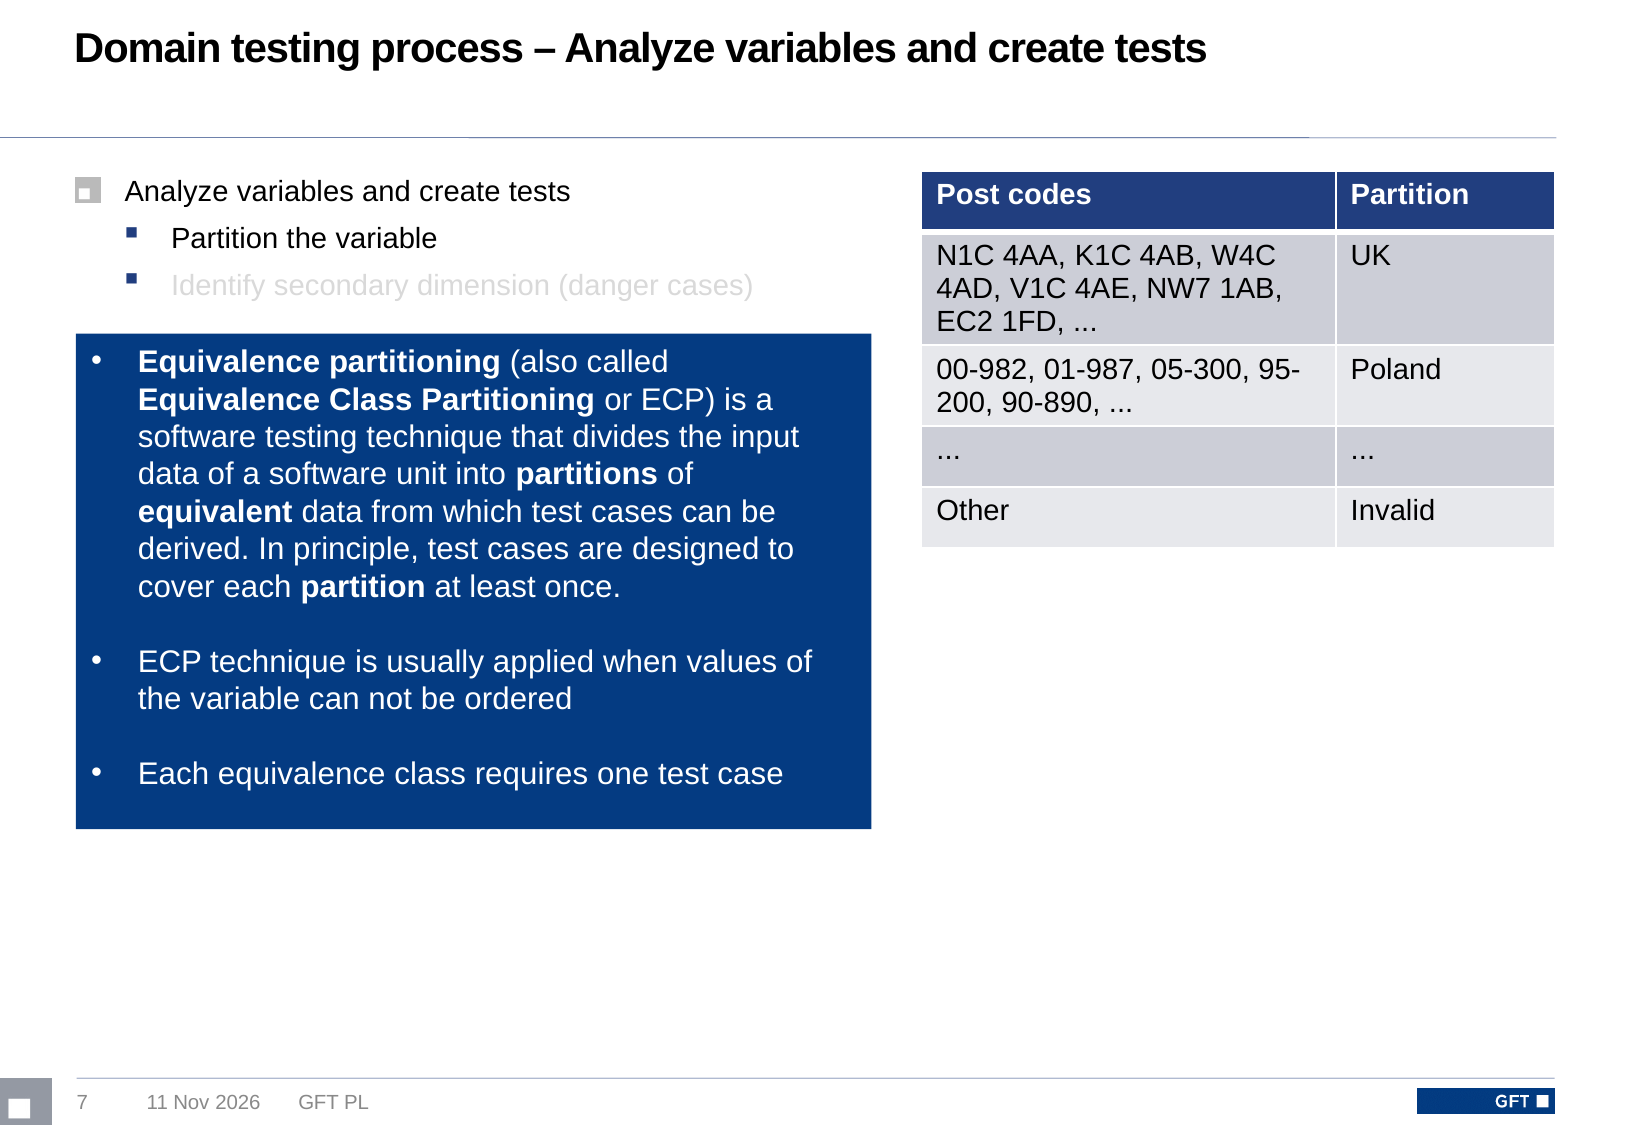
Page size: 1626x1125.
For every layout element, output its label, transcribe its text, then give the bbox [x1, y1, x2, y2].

picture [1417, 1088, 1555, 1114]
table_cell ... [1337, 427, 1554, 486]
picture [75, 177, 101, 203]
table_header Post codes [922, 172, 1335, 229]
title Domain testing process – Analyze variables and create tests [74, 26, 1564, 73]
list Analyze variables and create tests Partition the variable Identify secondary dimension (danger cases) [75, 172, 772, 333]
table_cell 00-982, 01-987, 05-300, 95-200, 90-890, ... [922, 346, 1335, 425]
table_cell UK [1337, 235, 1554, 344]
table_cell N1C 4AA, K1C 4AB, W4C 4AD, V1C 4AE, NW7 1AB, EC2 1FD, ... [922, 235, 1335, 344]
table_cell Other [922, 488, 1335, 547]
text_box Equivalence partitioning (also called Equivalence Class Partitioning or ECP) is a software testing technique that divides the input data of a software unit into partitions of equivalent data from which test cases can be derived. In principle, test cases are designed to cover each partition at least once. ECP technique is usually applied when values of the variable can not be ordered Each equivalence class requires one test case [75, 333, 872, 830]
table_cell Poland [1337, 346, 1554, 425]
table_cell Invalid [1337, 488, 1554, 547]
table_cell ... [922, 427, 1335, 486]
table_header Partition [1337, 172, 1554, 229]
